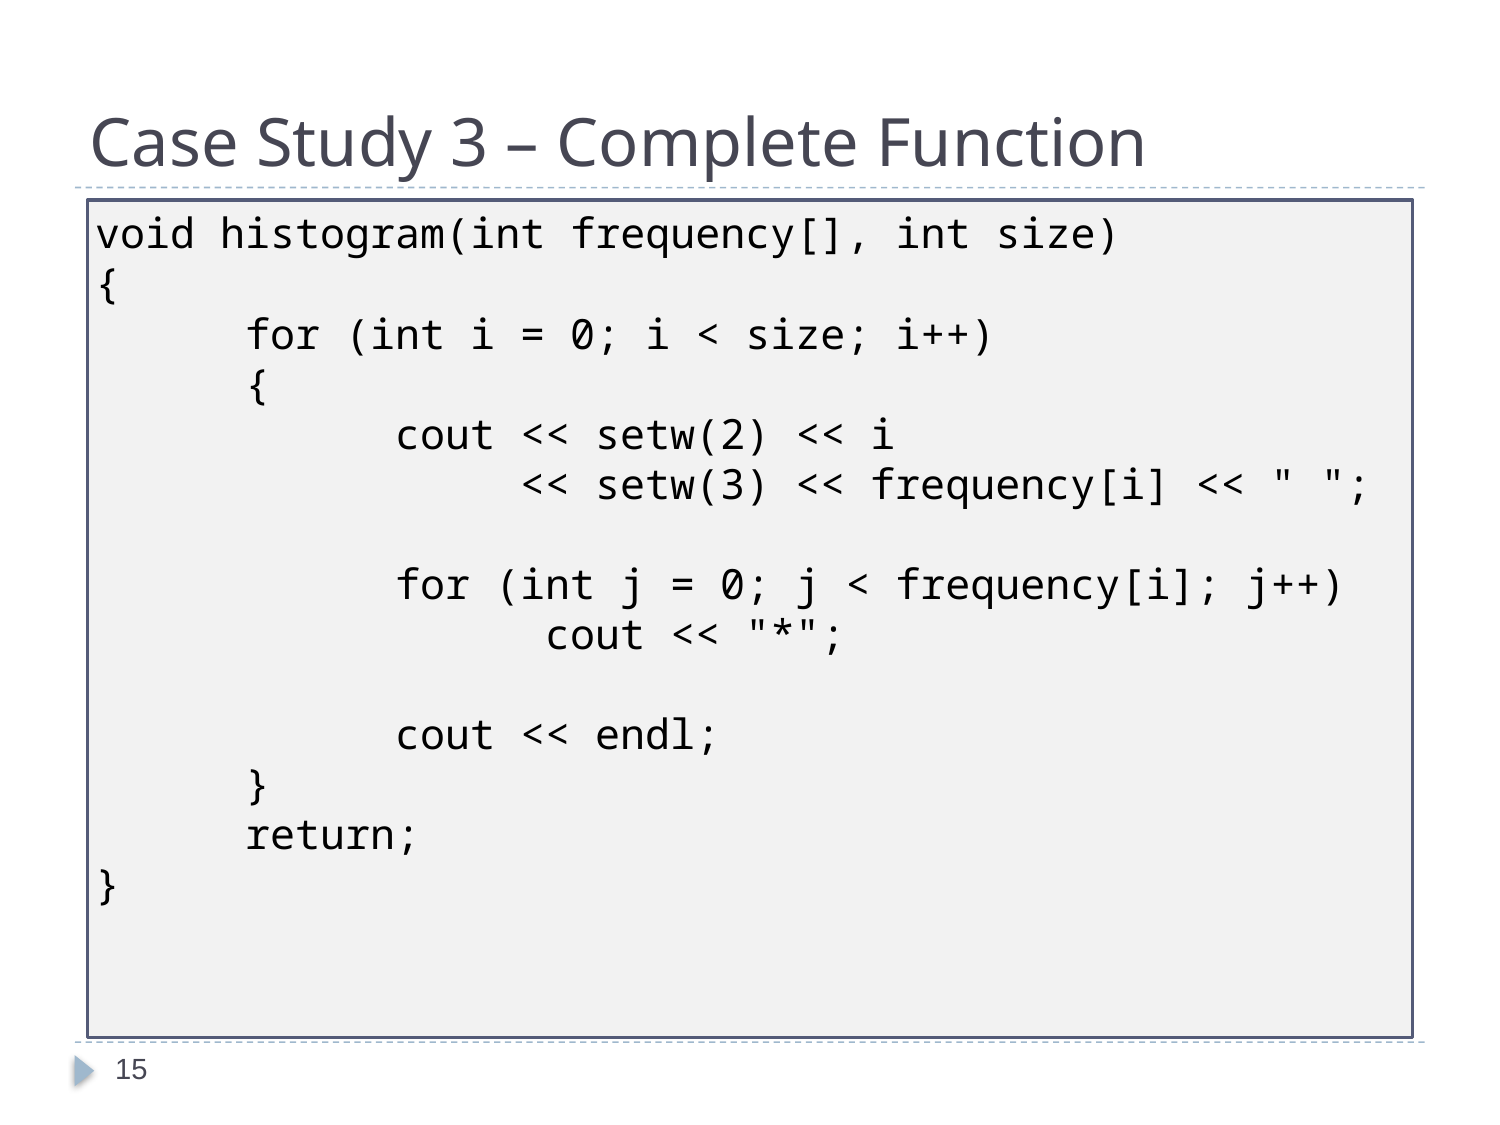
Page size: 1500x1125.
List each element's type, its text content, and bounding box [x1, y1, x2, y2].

text_box void histogram(int frequency[], int size) { for (int i = 0; i < size; i++) { cout << setw(2) << i << setw(3) << frequency[i] << " "; for (int j = 0; j < frequency[i]; j++) cout << "*"; cout << endl; } return; } [86, 198, 1414, 1039]
slide_number 15 [100, 1042, 426, 1103]
title Case Study 3 – Complete Function [75, 24, 1425, 188]
